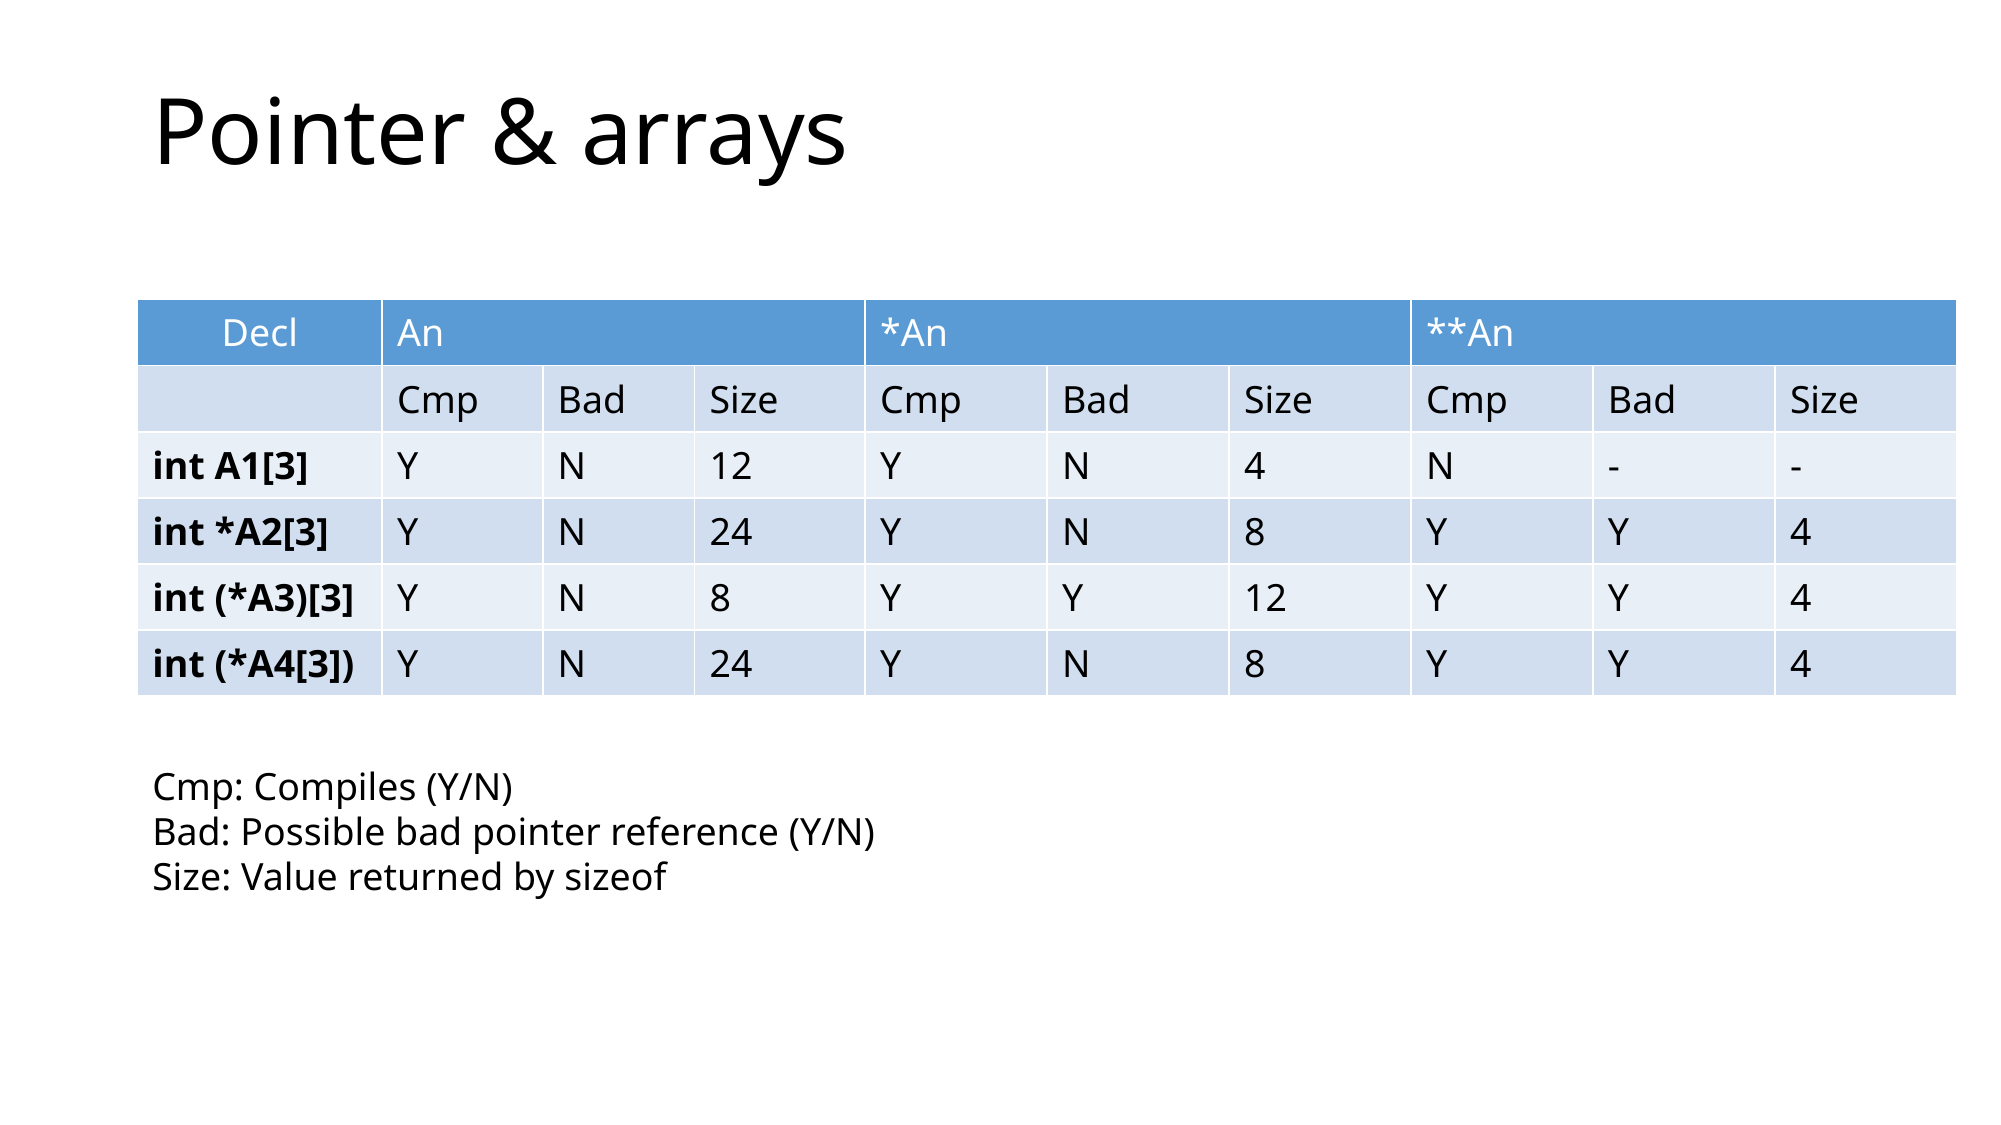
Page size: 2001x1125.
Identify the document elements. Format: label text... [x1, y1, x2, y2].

table_cell N [544, 565, 694, 629]
table_cell Size [1776, 366, 1956, 431]
table_header An [383, 300, 864, 365]
table_cell 24 [695, 499, 864, 563]
table_header **An [1412, 300, 1956, 365]
table_cell Y [383, 499, 542, 563]
table_cell Y [1594, 499, 1774, 563]
table_cell Y [866, 433, 1046, 497]
table_cell Y [1412, 631, 1592, 695]
table_cell N [544, 433, 694, 497]
table_cell N [544, 499, 694, 563]
table_cell 24 [695, 631, 864, 695]
table_cell int *A2[3] [138, 499, 381, 563]
table_header *An [866, 300, 1410, 365]
table_cell Cmp [1412, 366, 1592, 431]
table_cell Cmp [383, 366, 542, 431]
table_cell int A1[3] [138, 433, 381, 497]
table_cell 8 [695, 565, 864, 629]
text_box Cmp: Compiles (Y/N) Bad: Possible bad pointer reference (Y/N) Size: Value returned by sizeof [137, 755, 1138, 905]
table_cell 4 [1776, 631, 1956, 695]
table_cell Y [383, 565, 542, 629]
table_cell - [1776, 433, 1956, 497]
table_cell Y [383, 631, 542, 695]
table_cell 12 [695, 433, 864, 497]
table_cell N [1048, 499, 1228, 563]
table_cell Y [866, 499, 1046, 563]
table_cell Y [1594, 631, 1774, 695]
table_cell 8 [1230, 499, 1410, 563]
title Pointer & arrays [137, 59, 1863, 211]
table_cell 12 [1230, 565, 1410, 629]
table_cell 8 [1230, 631, 1410, 695]
table_cell Y [1412, 499, 1592, 563]
table_cell [138, 366, 381, 431]
table_header Decl [138, 300, 381, 365]
table_cell int (*A3)[3] [138, 565, 381, 629]
table_cell 4 [1230, 433, 1410, 497]
table_cell Bad [544, 366, 694, 431]
table_cell - [1594, 433, 1774, 497]
table_cell N [544, 631, 694, 695]
table_cell N [1048, 433, 1228, 497]
table_cell Size [1230, 366, 1410, 431]
table_cell Cmp [866, 366, 1046, 431]
table_cell Bad [1048, 366, 1228, 431]
table_cell Y [1594, 565, 1774, 629]
table_cell Size [695, 366, 864, 431]
table_cell N [1412, 433, 1592, 497]
table_cell Bad [1594, 366, 1774, 431]
table_cell Y [383, 433, 542, 497]
table_cell Y [1048, 565, 1228, 629]
table_cell int (*A4[3]) [138, 631, 381, 695]
table_cell Y [866, 631, 1046, 695]
table_cell 4 [1776, 565, 1956, 629]
table_cell 4 [1776, 499, 1956, 563]
table_cell N [1048, 631, 1228, 695]
table_cell Y [866, 565, 1046, 629]
table_cell Y [1412, 565, 1592, 629]
